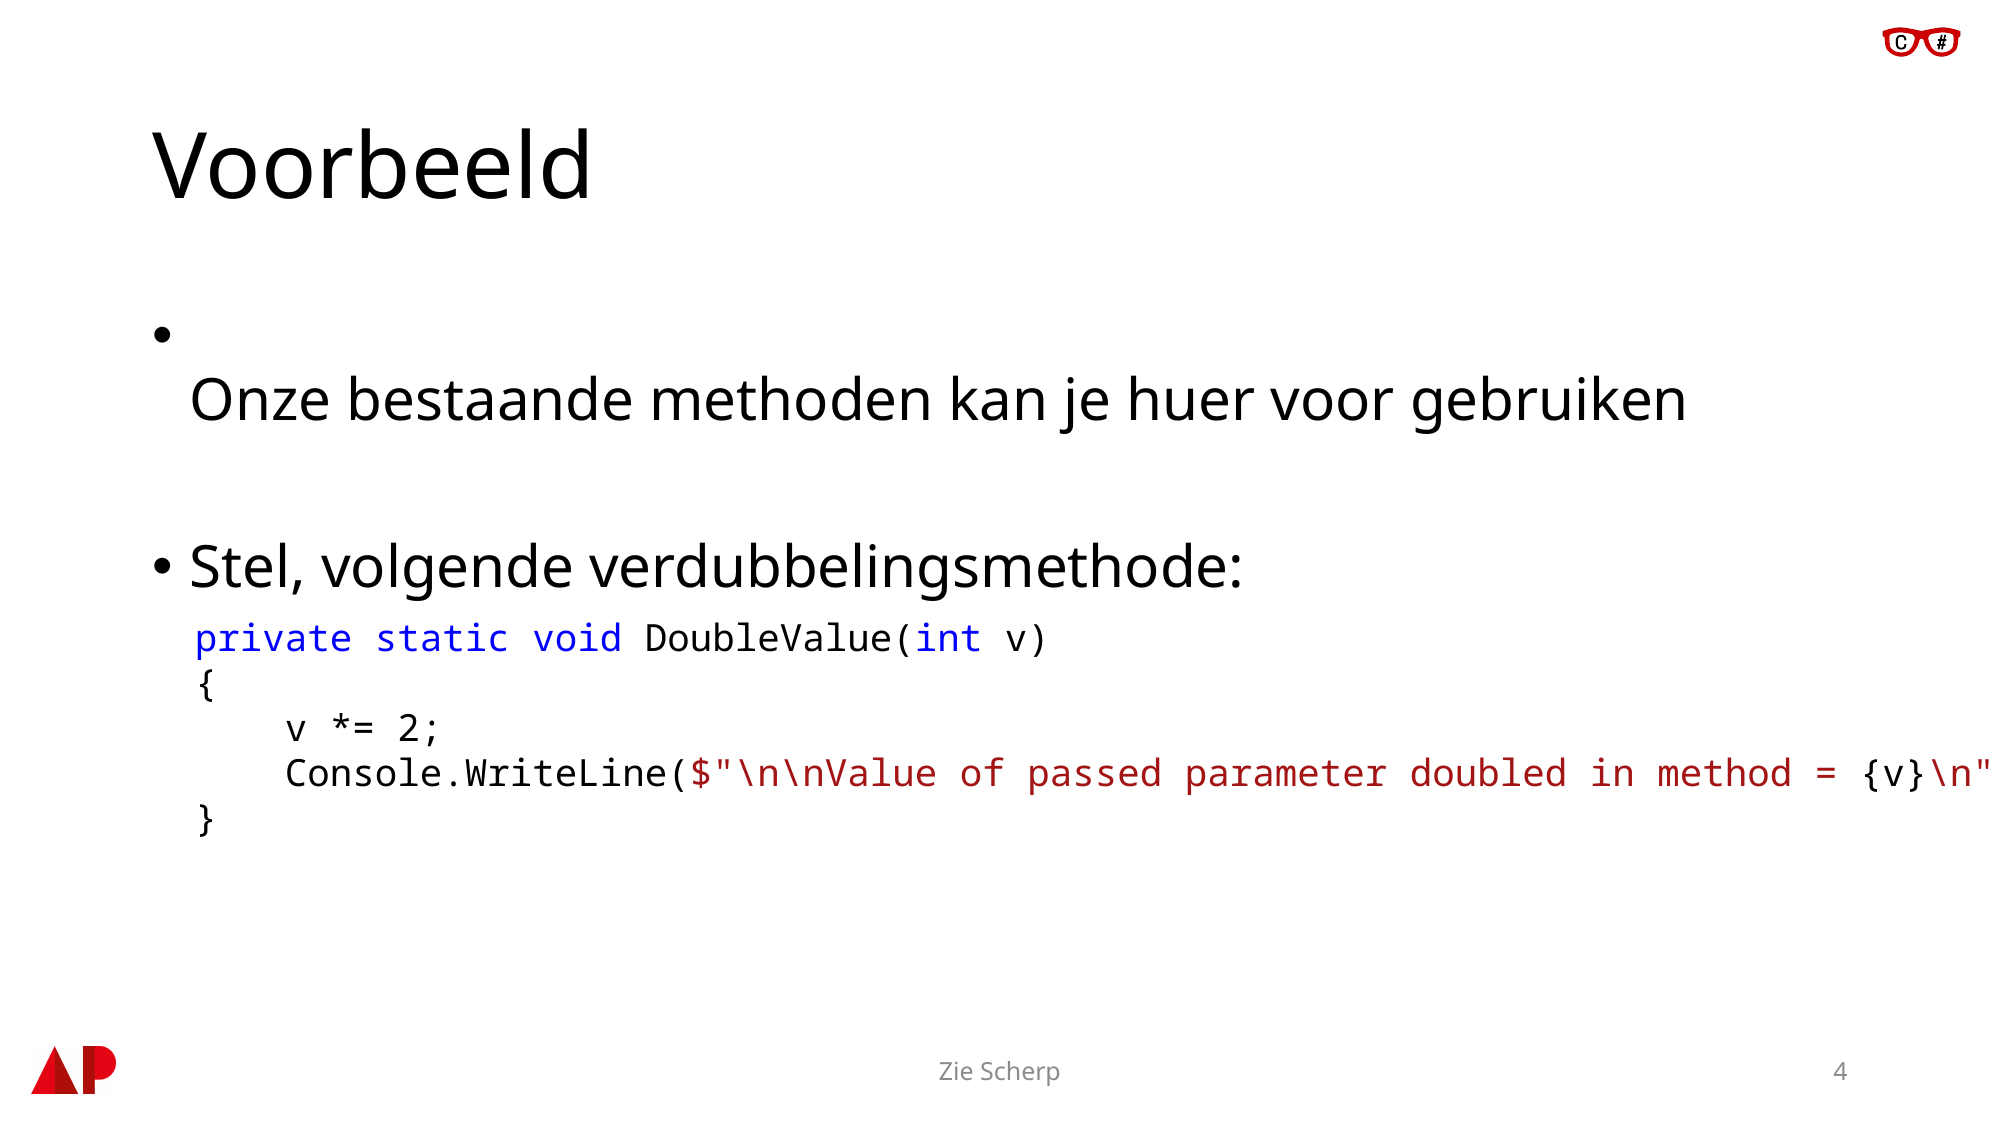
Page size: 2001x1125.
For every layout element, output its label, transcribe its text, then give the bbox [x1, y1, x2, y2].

footer Zie Scherp [662, 1042, 1338, 1103]
list Onze bestaande methoden kan je huer voor gebruiken Stel, volgende verdubbelingsmethode: [137, 299, 1863, 1014]
picture [1879, 0, 1964, 85]
title Voorbeeld [137, 59, 1863, 278]
text_box private static void DoubleValue(int v) { v *= 2; Console.WriteLine($"\n\nValue of passed parameter doubled in method = {v}\n"); } [180, 606, 2000, 847]
slide_number 4 [1412, 1042, 1863, 1103]
picture [31, 1046, 116, 1094]
